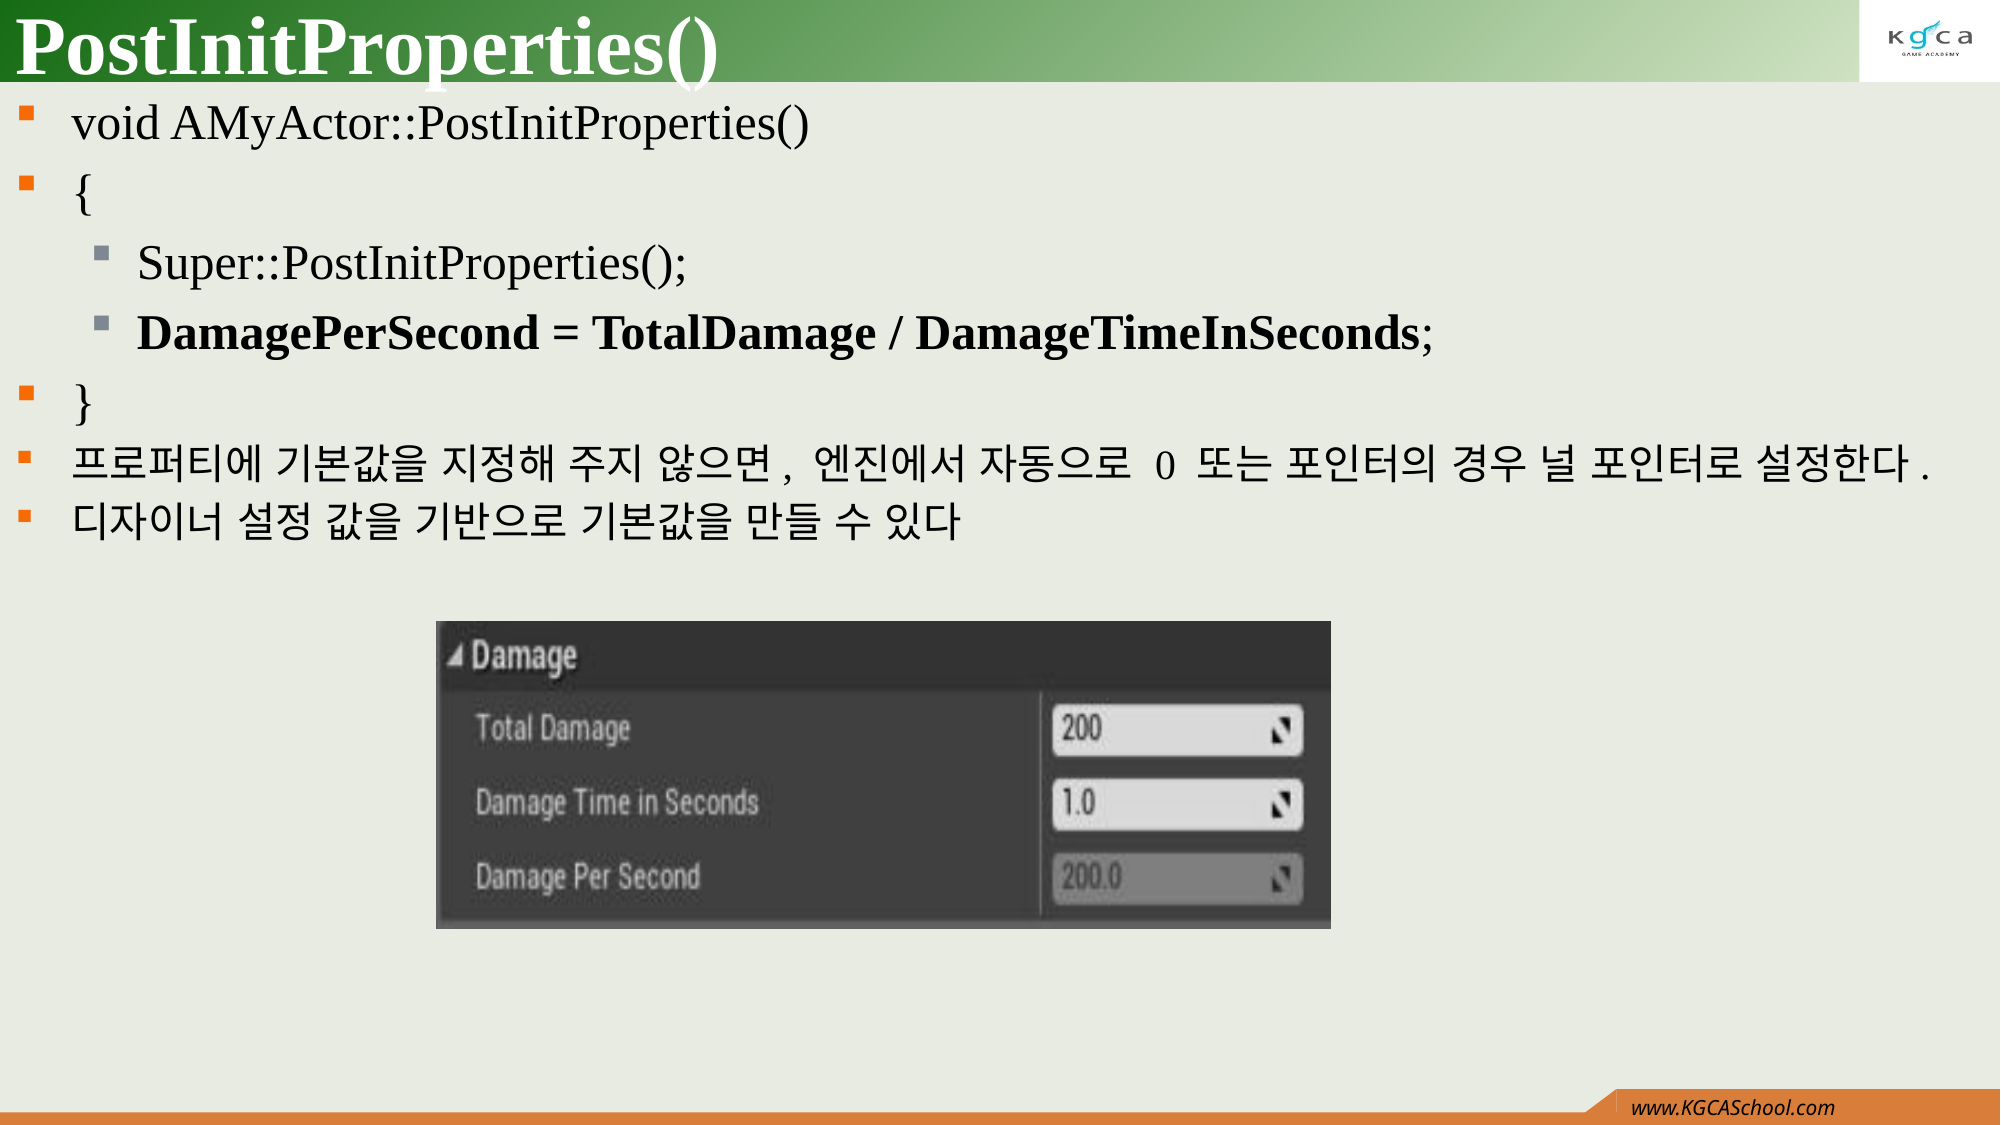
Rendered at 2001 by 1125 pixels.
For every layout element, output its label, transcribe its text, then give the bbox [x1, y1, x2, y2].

picture [1859, 0, 2000, 81]
title PostInitProperties() [0, 0, 1266, 83]
list void AMyActor::PostInitProperties() { Super::PostInitProperties(); DamagePerSecond = TotalDamage / DamageTimeInSeconds; } 프로퍼티에 기본값을 지정해 주지 않으면, 엔진에서 자동으로 0 또는 포인터의 경우 널 포인터로 설정한다. 디자이너 설정 값을 기반으로 기본값을 만들 수 있다 [0, 81, 2000, 1055]
picture [436, 621, 1332, 930]
